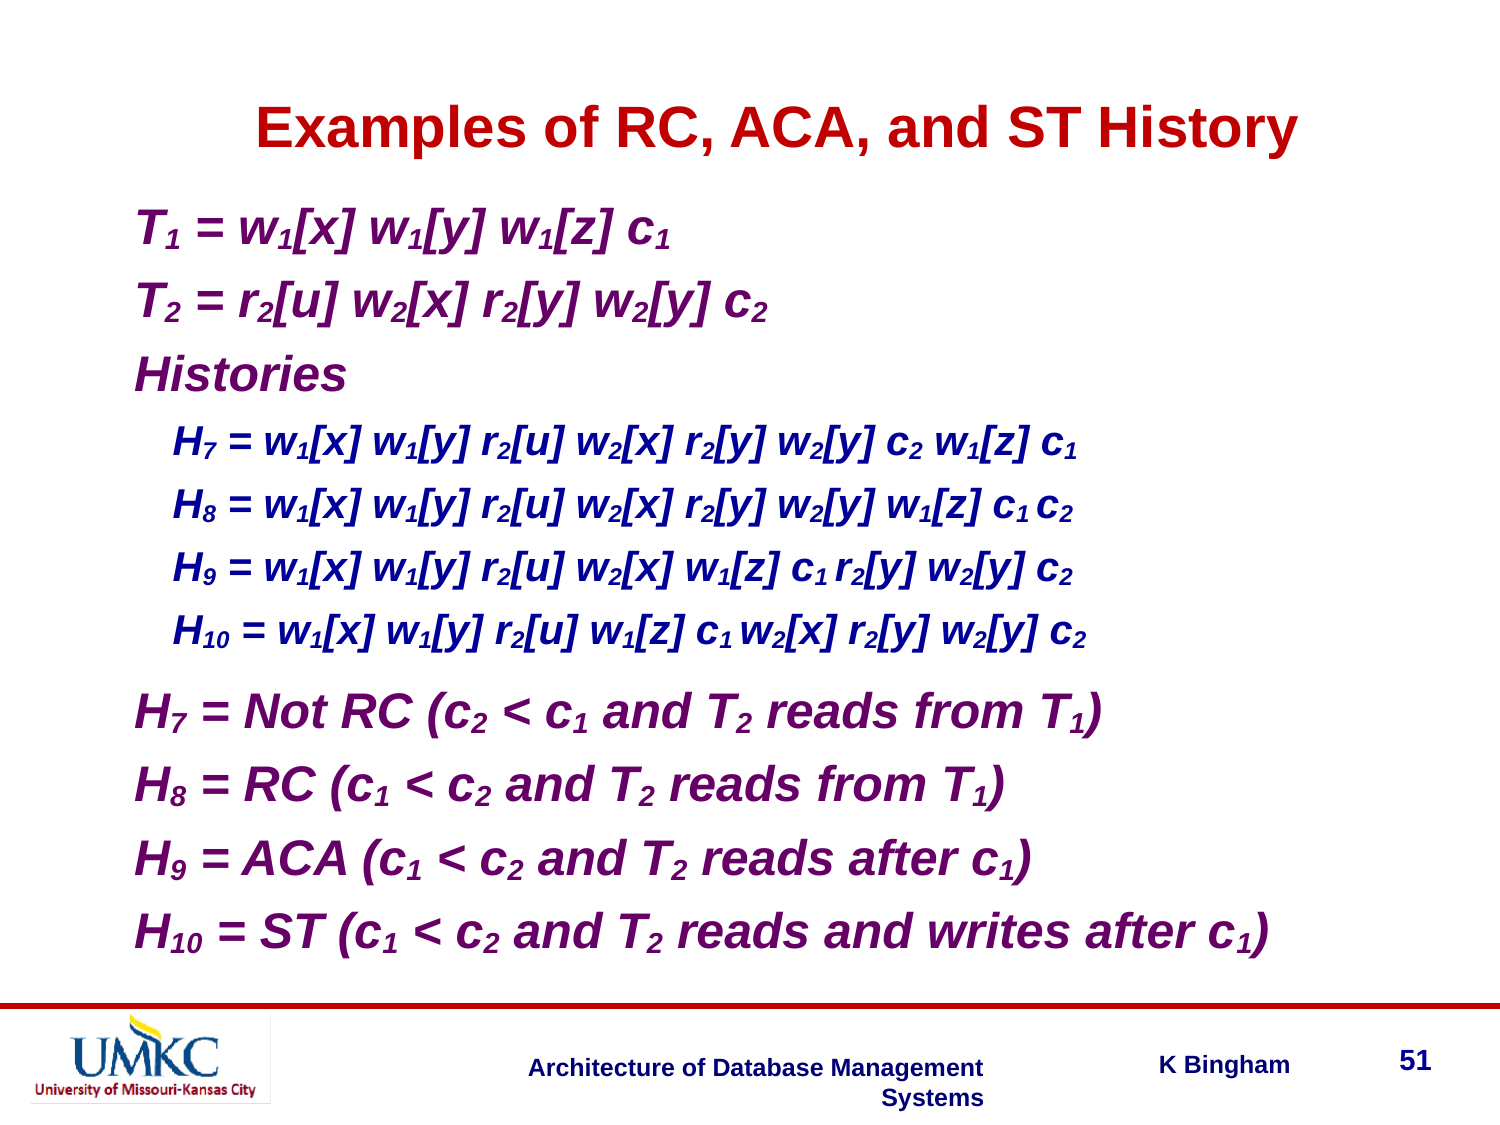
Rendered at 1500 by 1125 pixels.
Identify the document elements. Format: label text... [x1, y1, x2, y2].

picture [31, 1014, 271, 1106]
title Examples of RC, ACA, and ST History [178, 62, 1377, 187]
text_box T1 = w1[x] w1[y] w1[z] c1 T2 = r2[u] w2[x] r2[y] w2[y] c2 Histories H7 = w1[x] w1[y] r2[u] w2[x] r2[y] w2[y] c2 w1[z] c1 H8 = w1[x] w1[y] r2[u] w2[x] r2[y] w2[y] w1[z] c1 c2 H9 = w1[x] w1[y] r2[u] w2[x] w1[z] c1 r2[y] w2[y] c2 H10 = w1[x] w1[y] r2[u] w1[z] c1 w2[x] r2[y] w2[y] c2 H7 = Not RC (c2 < c1 and T2 reads from T1) H8 = RC (c1 < c2 and T2 reads from T1) H9 = ACA (c1 < c2 and T2 reads after c1) H10 = ST (c1 < c2 and T2 reads and writes after c1) [118, 187, 1365, 967]
slide_number 51 [1348, 1034, 1447, 1074]
